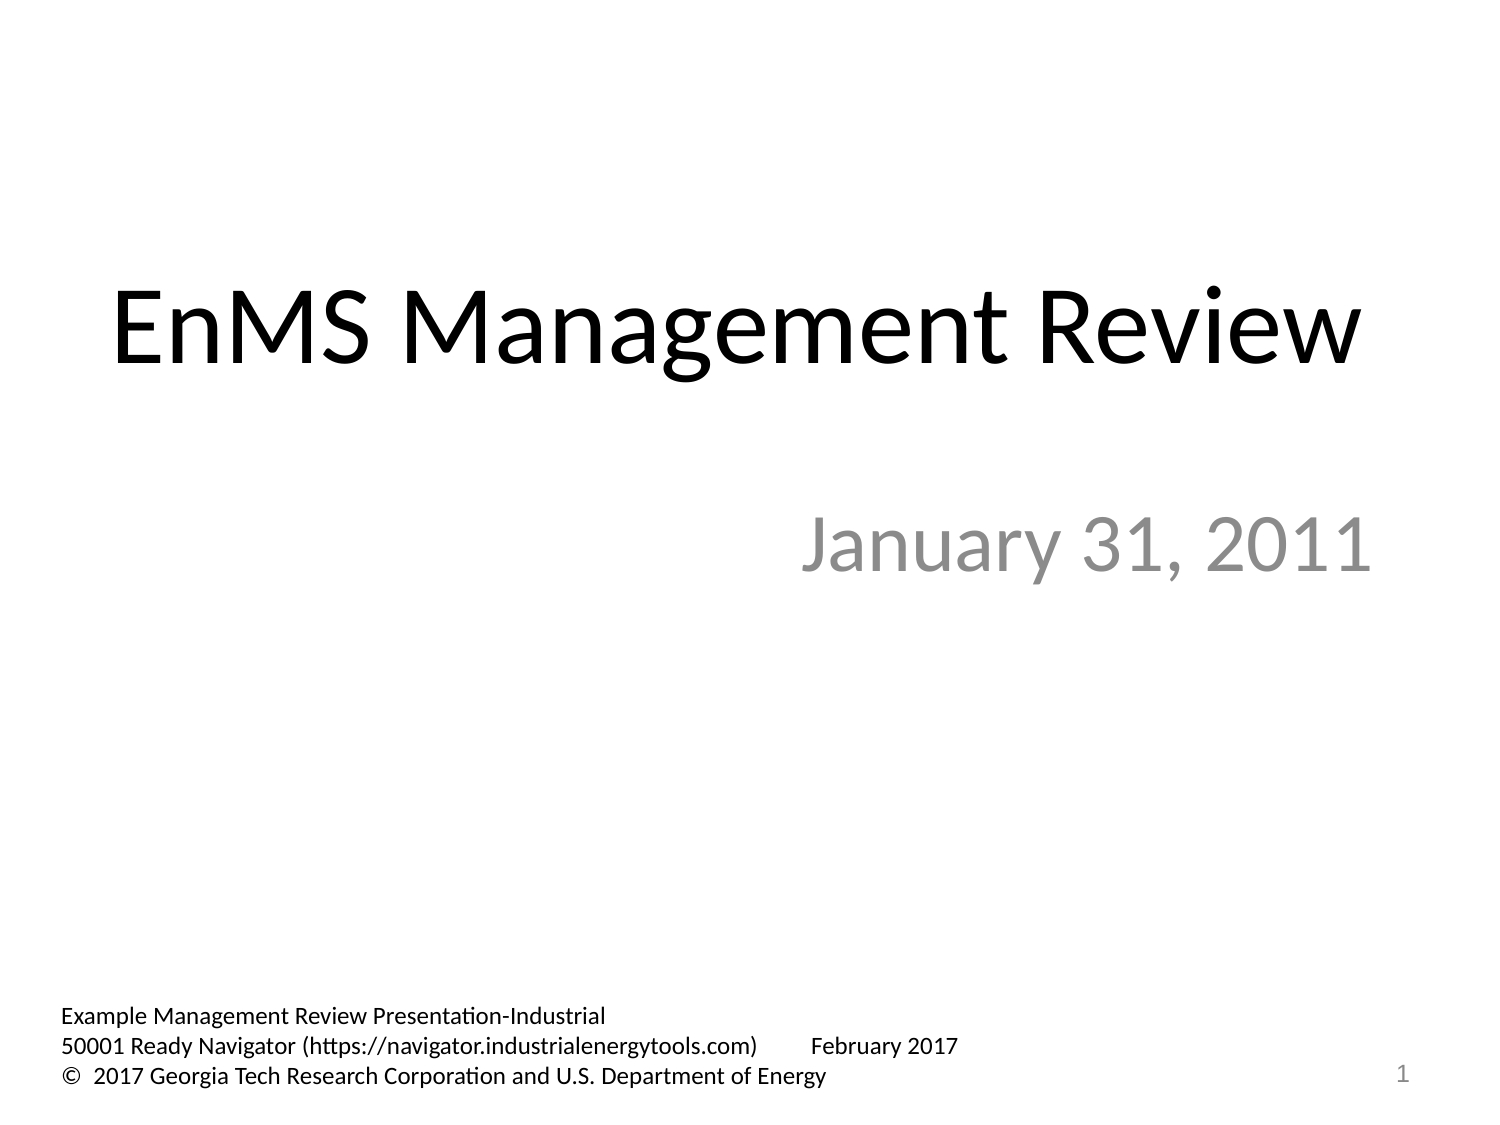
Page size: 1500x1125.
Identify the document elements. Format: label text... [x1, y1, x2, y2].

slide_number 1 [1074, 1042, 1425, 1103]
subtitle January 31, 2011 [750, 480, 1425, 780]
text_box Example Management Review Presentation-Industrial 50001 Ready Navigator (https://navigator.industrialenergytools.com) February 2017 © 2017 Georgia Tech Research Corporation and U.S. Department of Energy [46, 992, 974, 1097]
title EnMS Management Review [37, 162, 1463, 475]
